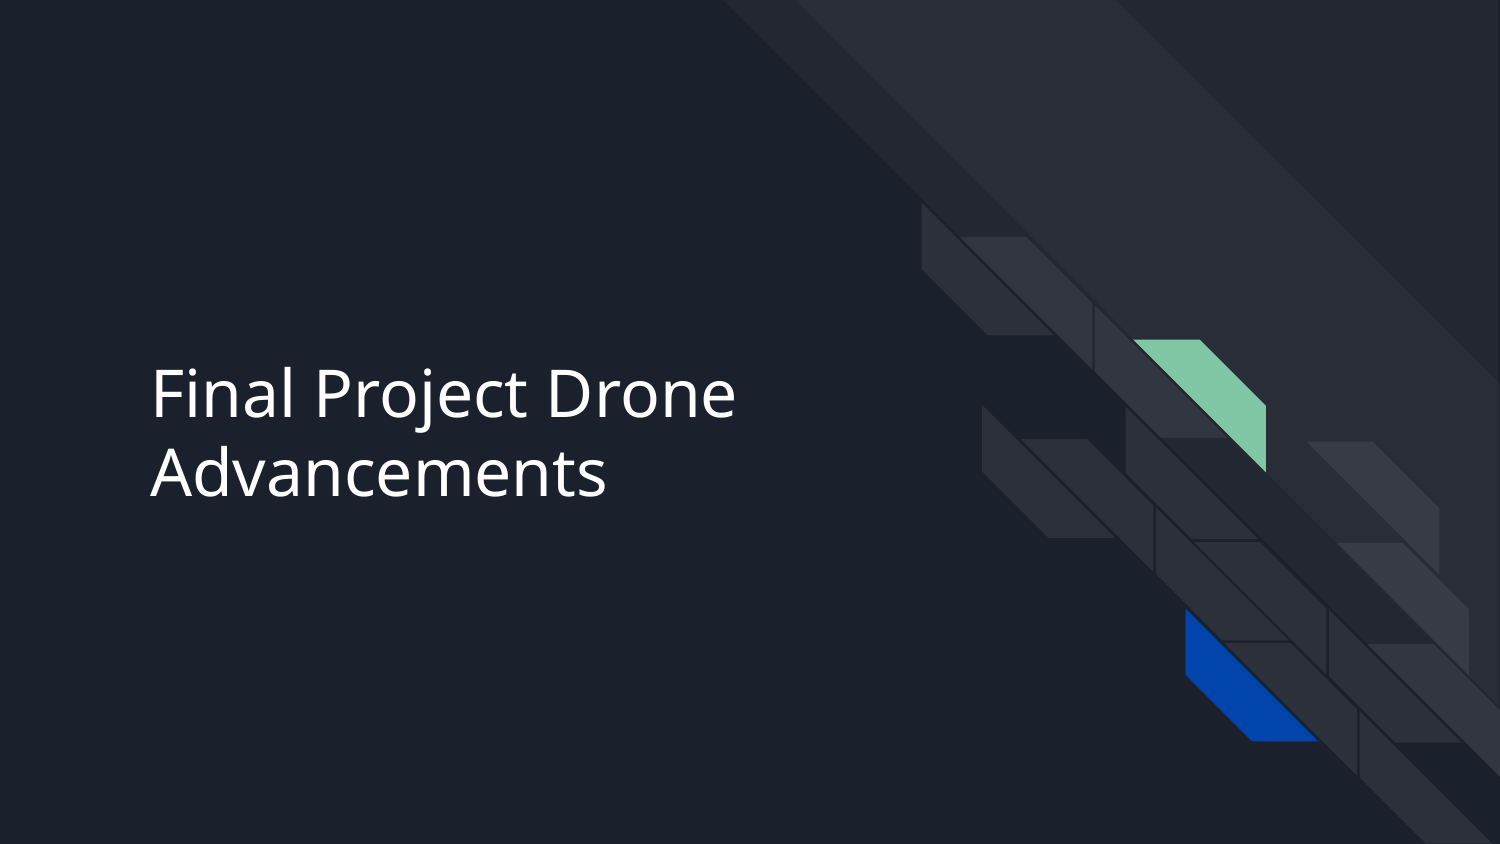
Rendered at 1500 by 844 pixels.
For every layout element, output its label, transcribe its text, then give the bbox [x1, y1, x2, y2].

title Final Project Drone Advancements [135, 336, 888, 526]
